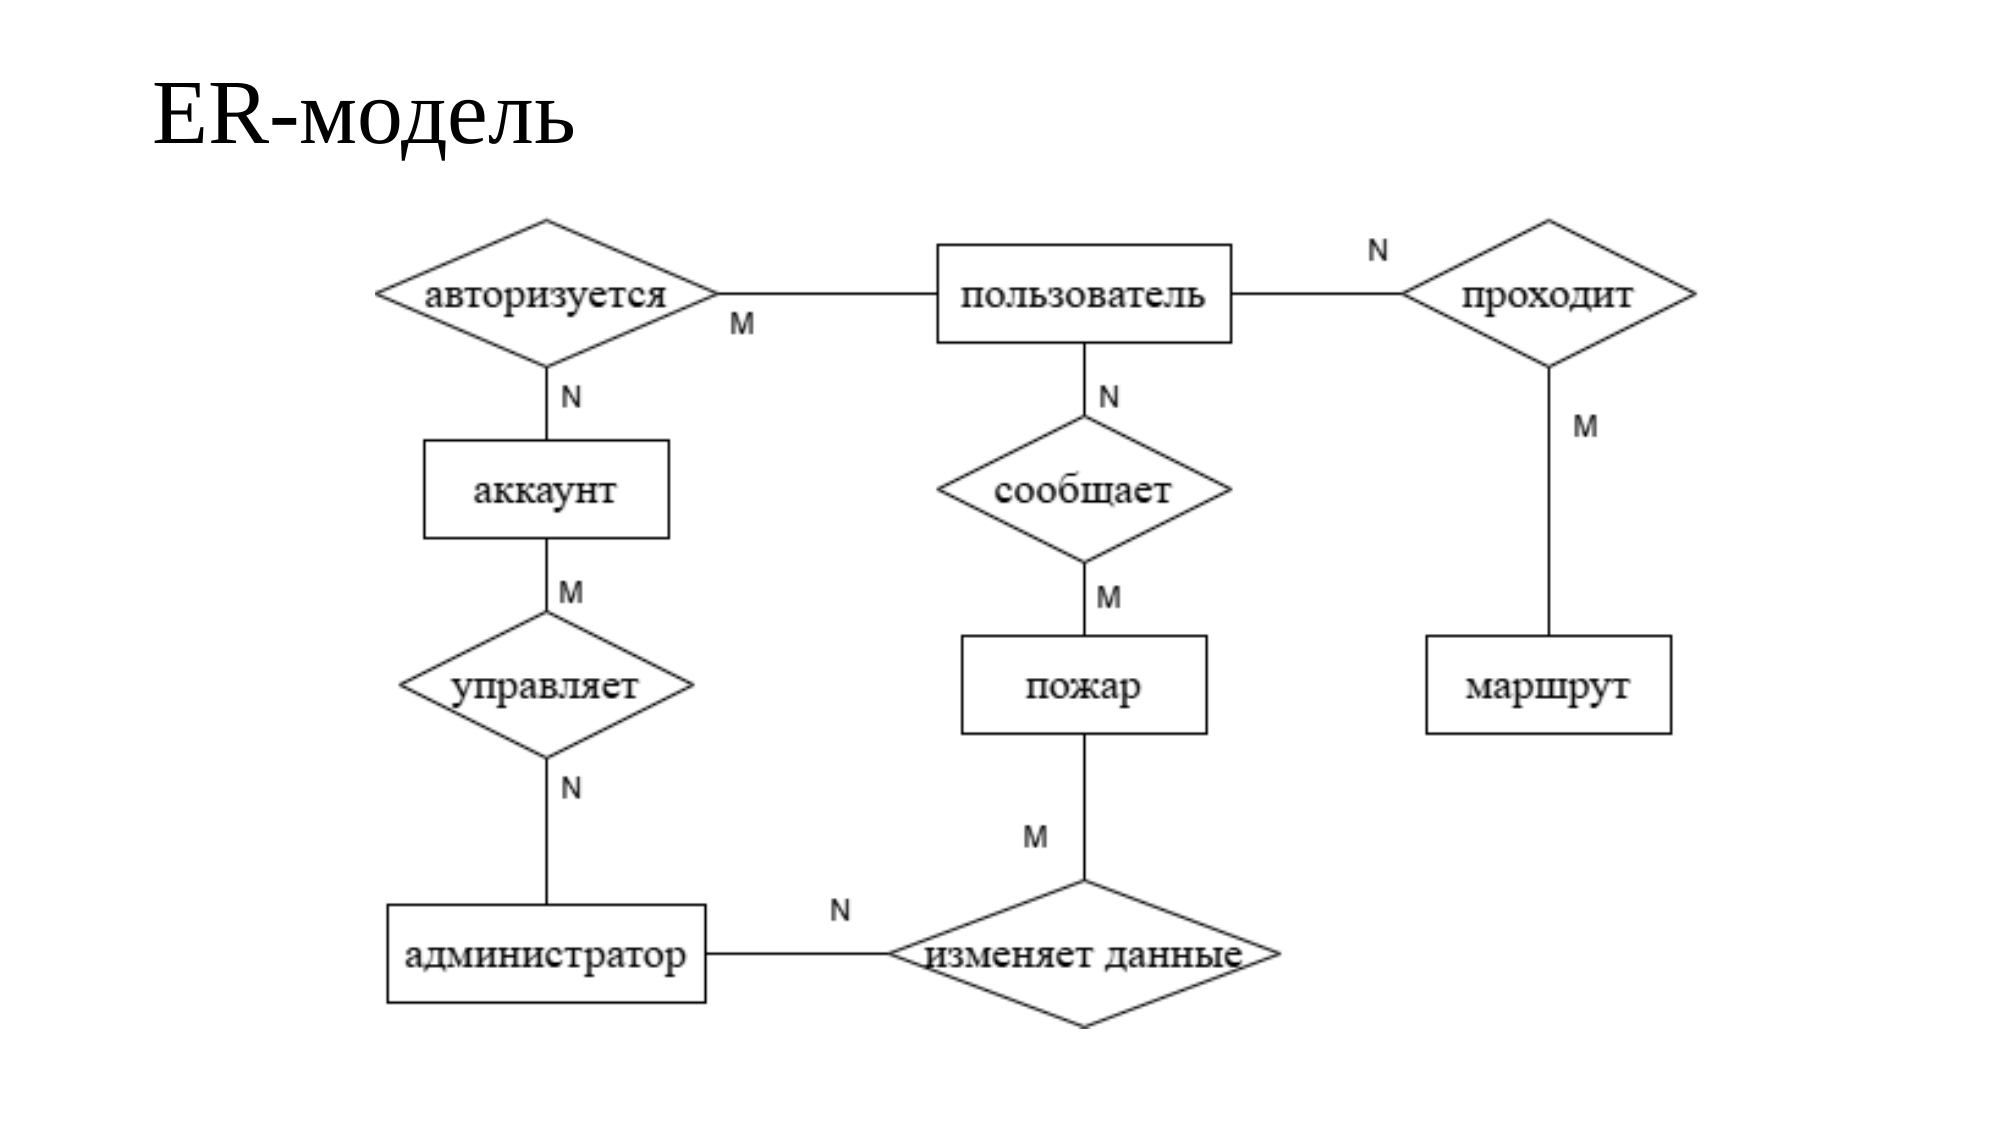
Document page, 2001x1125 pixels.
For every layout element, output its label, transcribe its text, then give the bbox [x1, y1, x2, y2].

title ER-модель [137, 59, 1863, 278]
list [374, 214, 1700, 1029]
